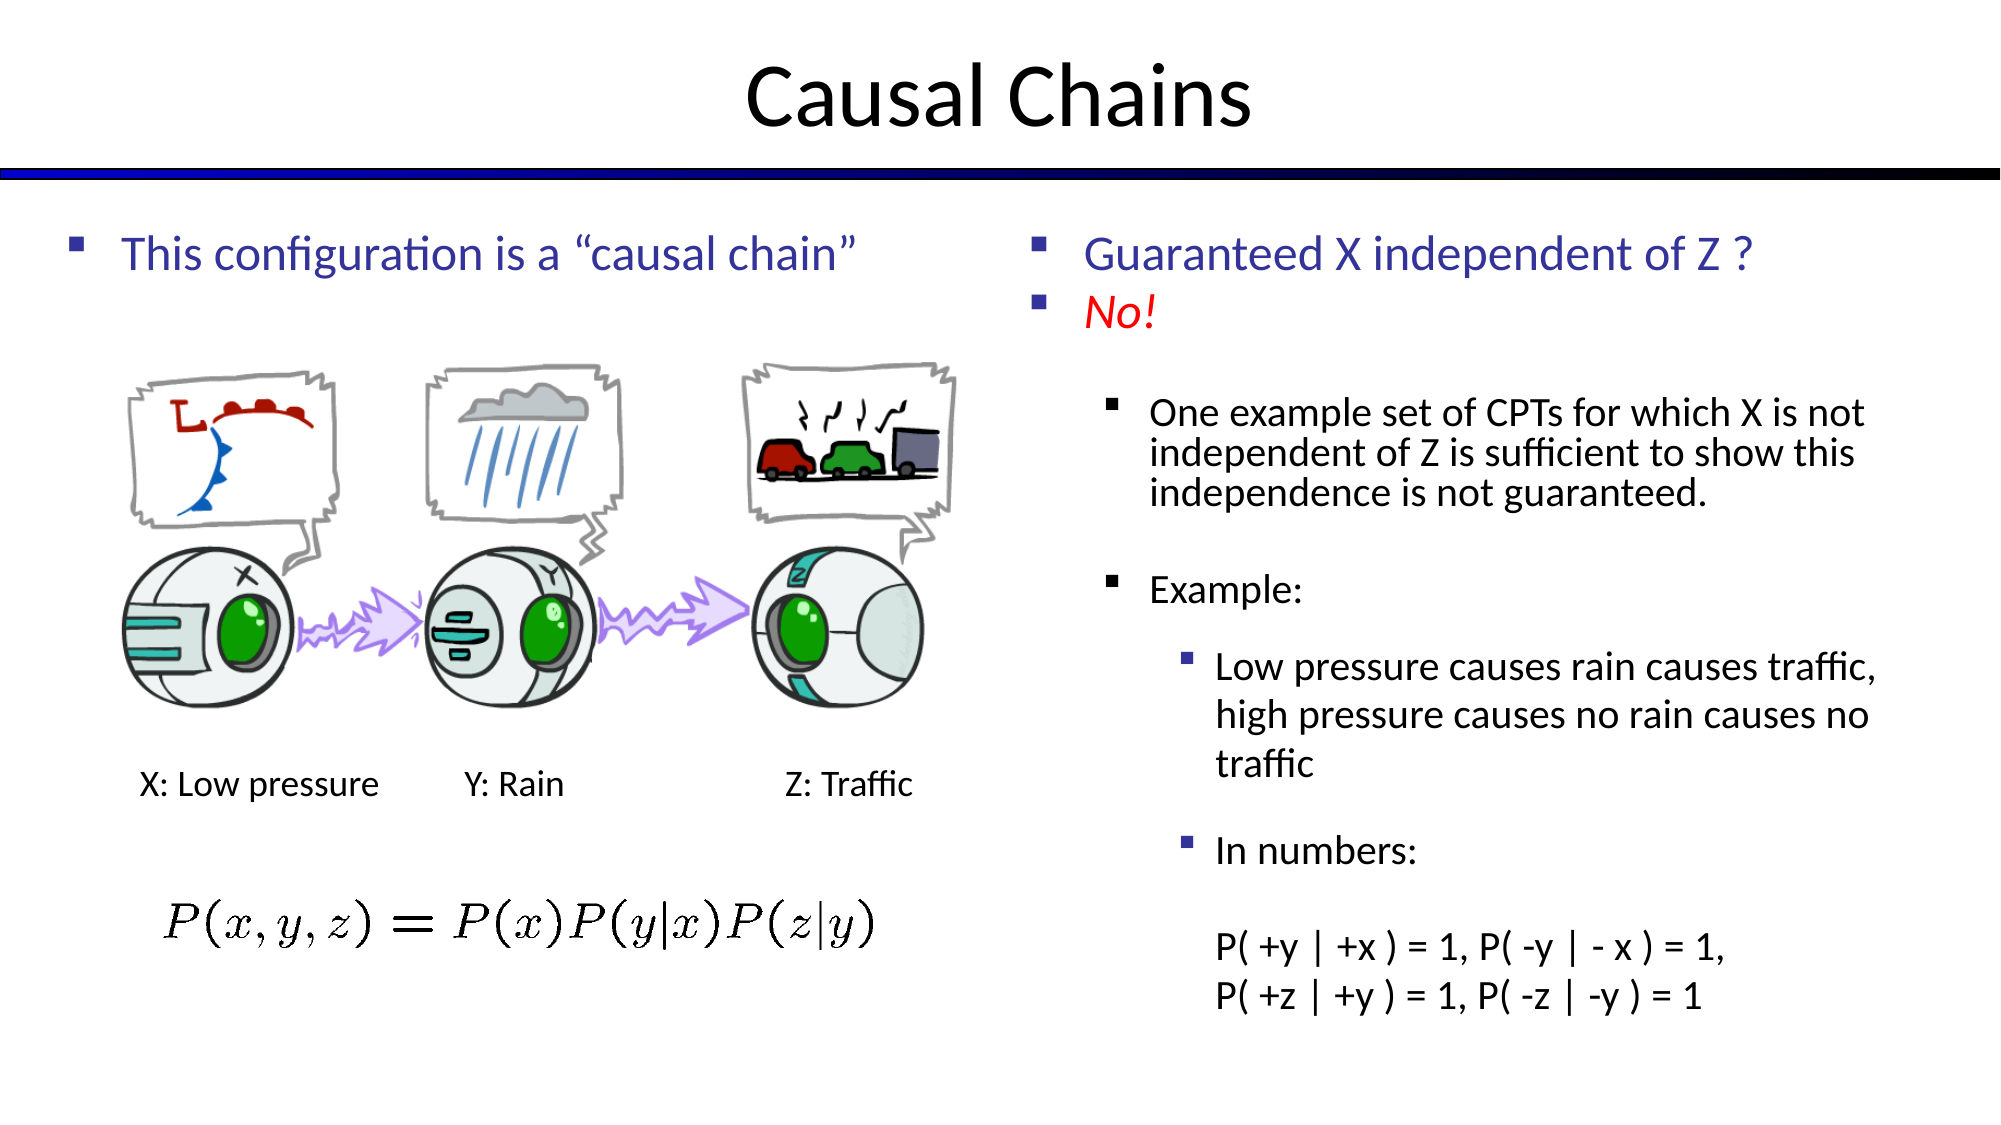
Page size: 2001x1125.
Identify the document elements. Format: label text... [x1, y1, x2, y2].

text_box X: Low pressure Y: Rain Z: Traffic [124, 751, 1012, 812]
list This configuration is a “causal chain” [49, 224, 988, 1063]
picture [163, 899, 876, 952]
picture [74, 337, 988, 738]
text_box Guaranteed X independent of Z ? No! One example set of CPTs for which X is not independent of Z is sufficient to show this independence is not guaranteed. Example: Low pressure causes rain causes traffic, high pressure causes no rain causes no traffic In numbers: P( +y | +x ) = 1, P( -y | - x ) = 1, P( +z | +y ) = 1, P( -z | -y ) = 1 [1012, 224, 1988, 1063]
title Causal Chains [0, 0, 2000, 184]
